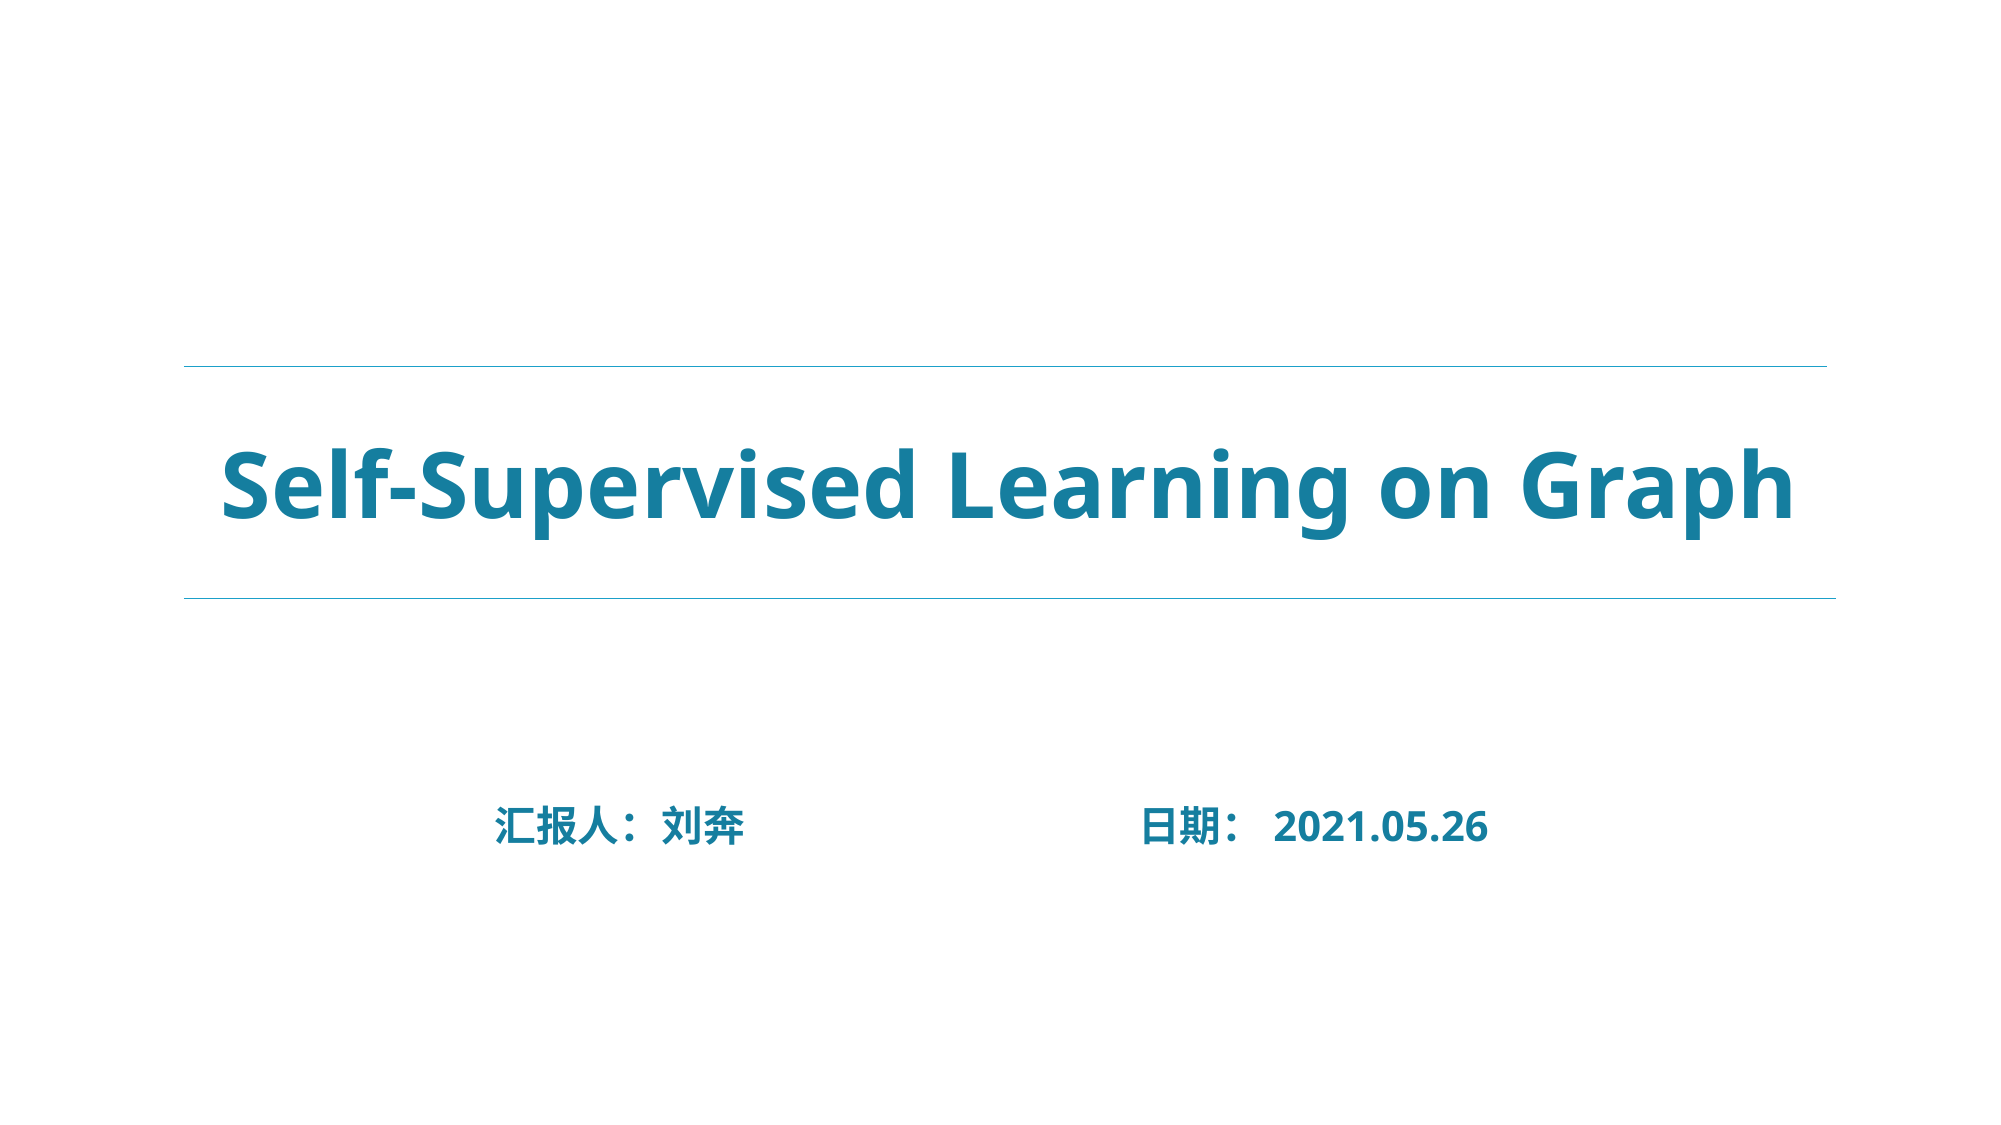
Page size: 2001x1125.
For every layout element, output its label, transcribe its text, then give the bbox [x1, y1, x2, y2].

text_box 日期：2021.05.26 [1123, 792, 1505, 858]
text_box Self-Supervised Learning on Graph [148, 419, 1872, 545]
text_box 汇报人：刘奔 [479, 792, 760, 858]
